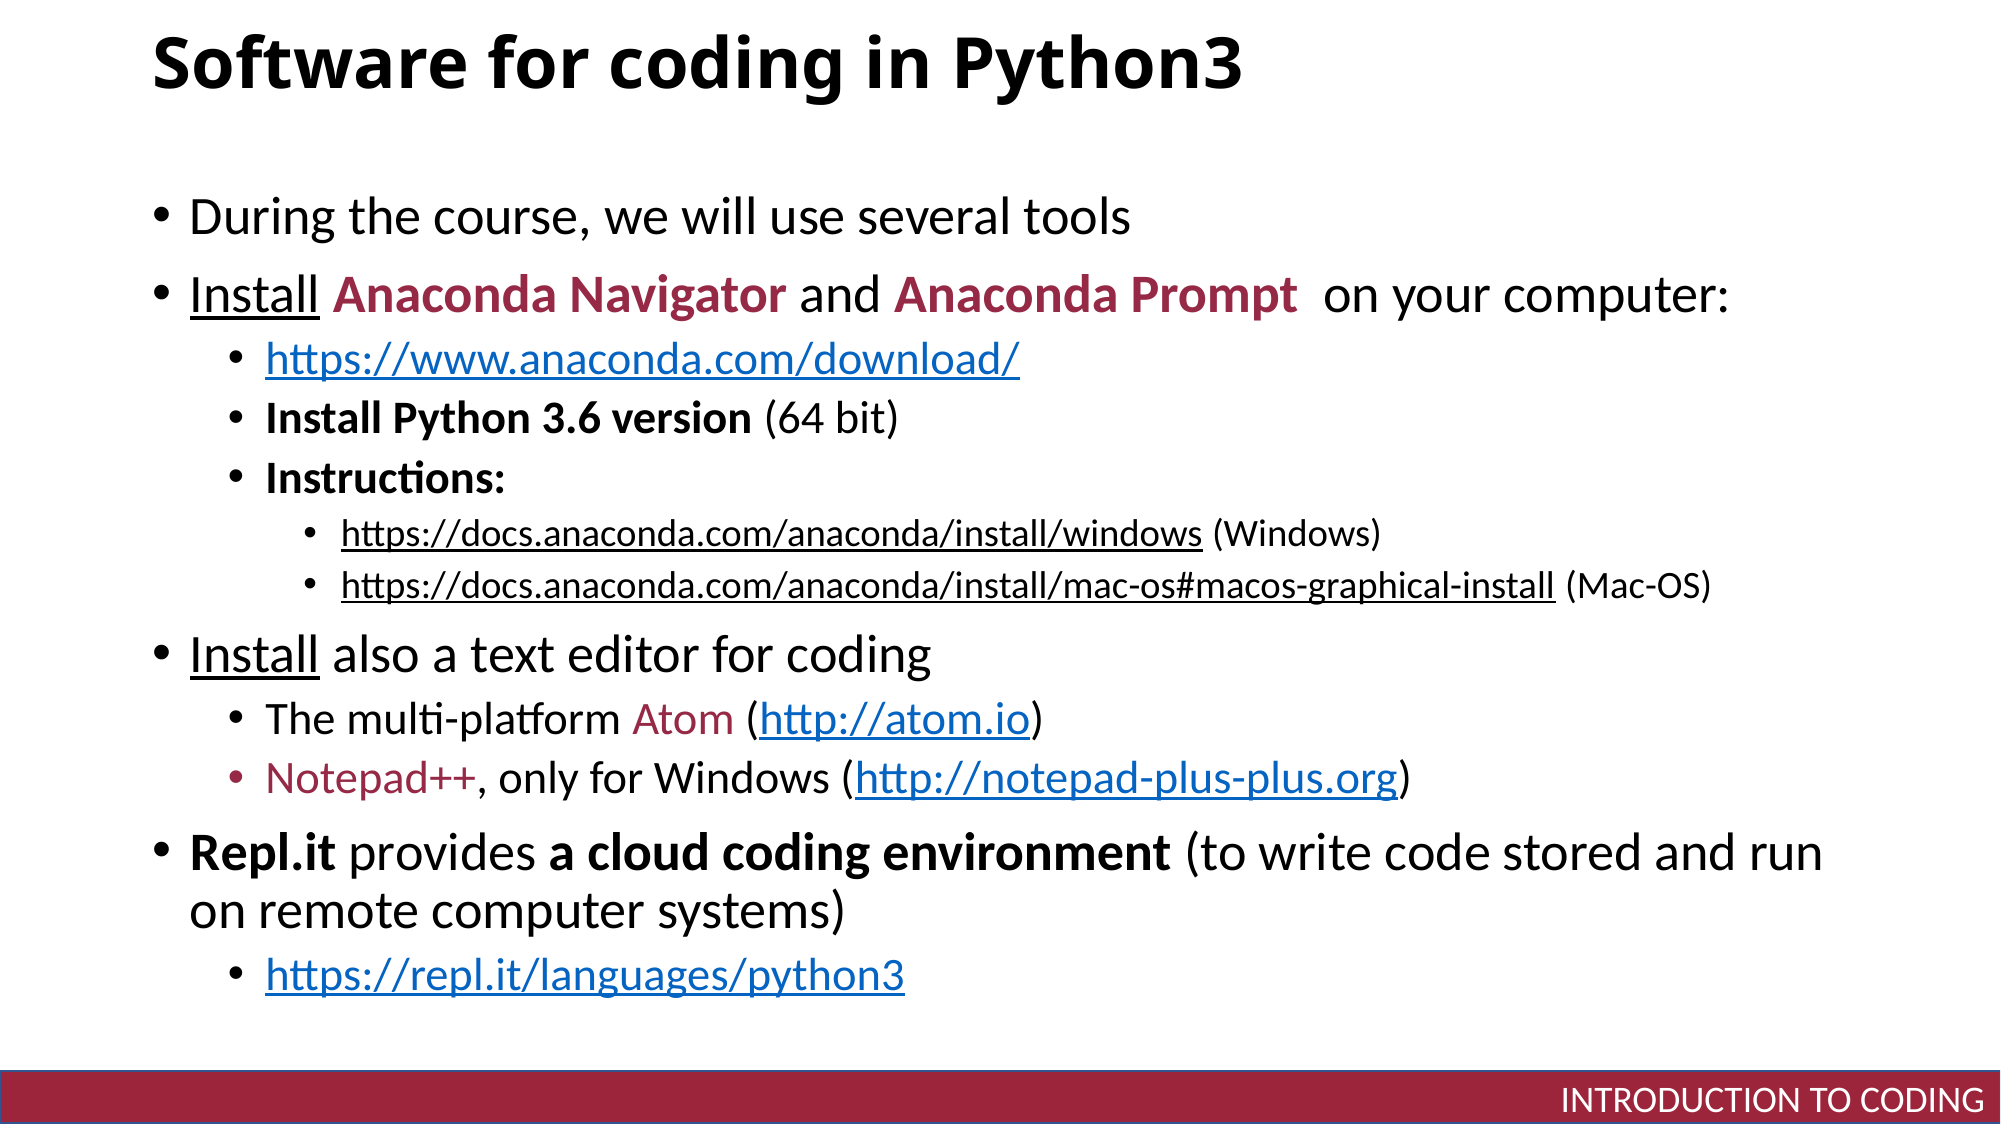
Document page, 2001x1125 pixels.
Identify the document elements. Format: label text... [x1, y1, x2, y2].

title Software for coding in Python3 [137, 19, 1863, 111]
list During the course, we will use several tools Install Anaconda Navigator and Anaconda Prompt on your computer: https://www.anaconda.com/download/ Install Python 3.6 version (64 bit) Instructions: https://docs.anaconda.com/anaconda/install/windows (Windows) https://docs.anaconda.com/anaconda/install/mac-os#macos-graphical-install (Mac-OS) Install also a text editor for coding The multi-platform Atom (http://atom.io) Notepad++, only for Windows (http://notepad-plus-plus.org) Repl.it provides a cloud coding environment (to write code stored and run on remote computer systems) https://repl.it/languages/python3 [137, 180, 1863, 1014]
